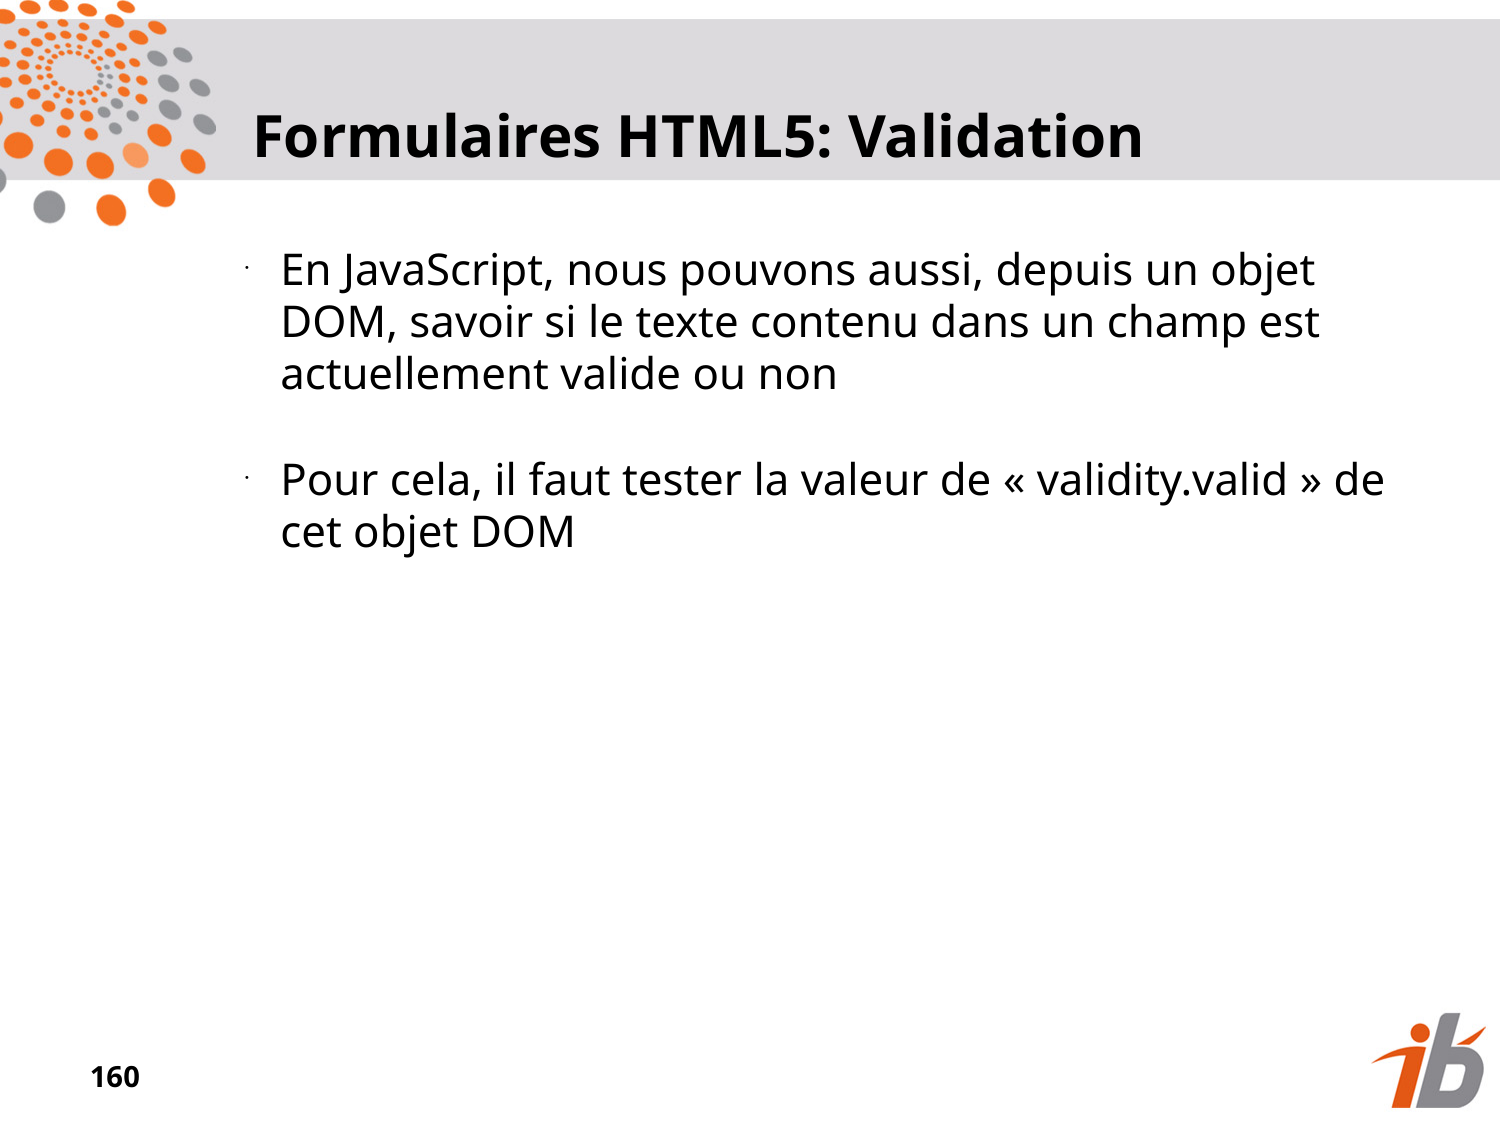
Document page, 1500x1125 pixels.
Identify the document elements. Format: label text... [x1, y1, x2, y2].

text_box En JavaScript, nous pouvons aussi, depuis un objet DOM, savoir si le texte contenu dans un champ est actuellement valide ou non Pour cela, il faut tester la valeur de « validity.valid » de cet objet DOM [230, 233, 1412, 976]
text_box Formulaires HTML5: Validation [237, 18, 1408, 177]
picture [0, 0, 1500, 1125]
text_box <numéro> [64, 1035, 165, 1121]
